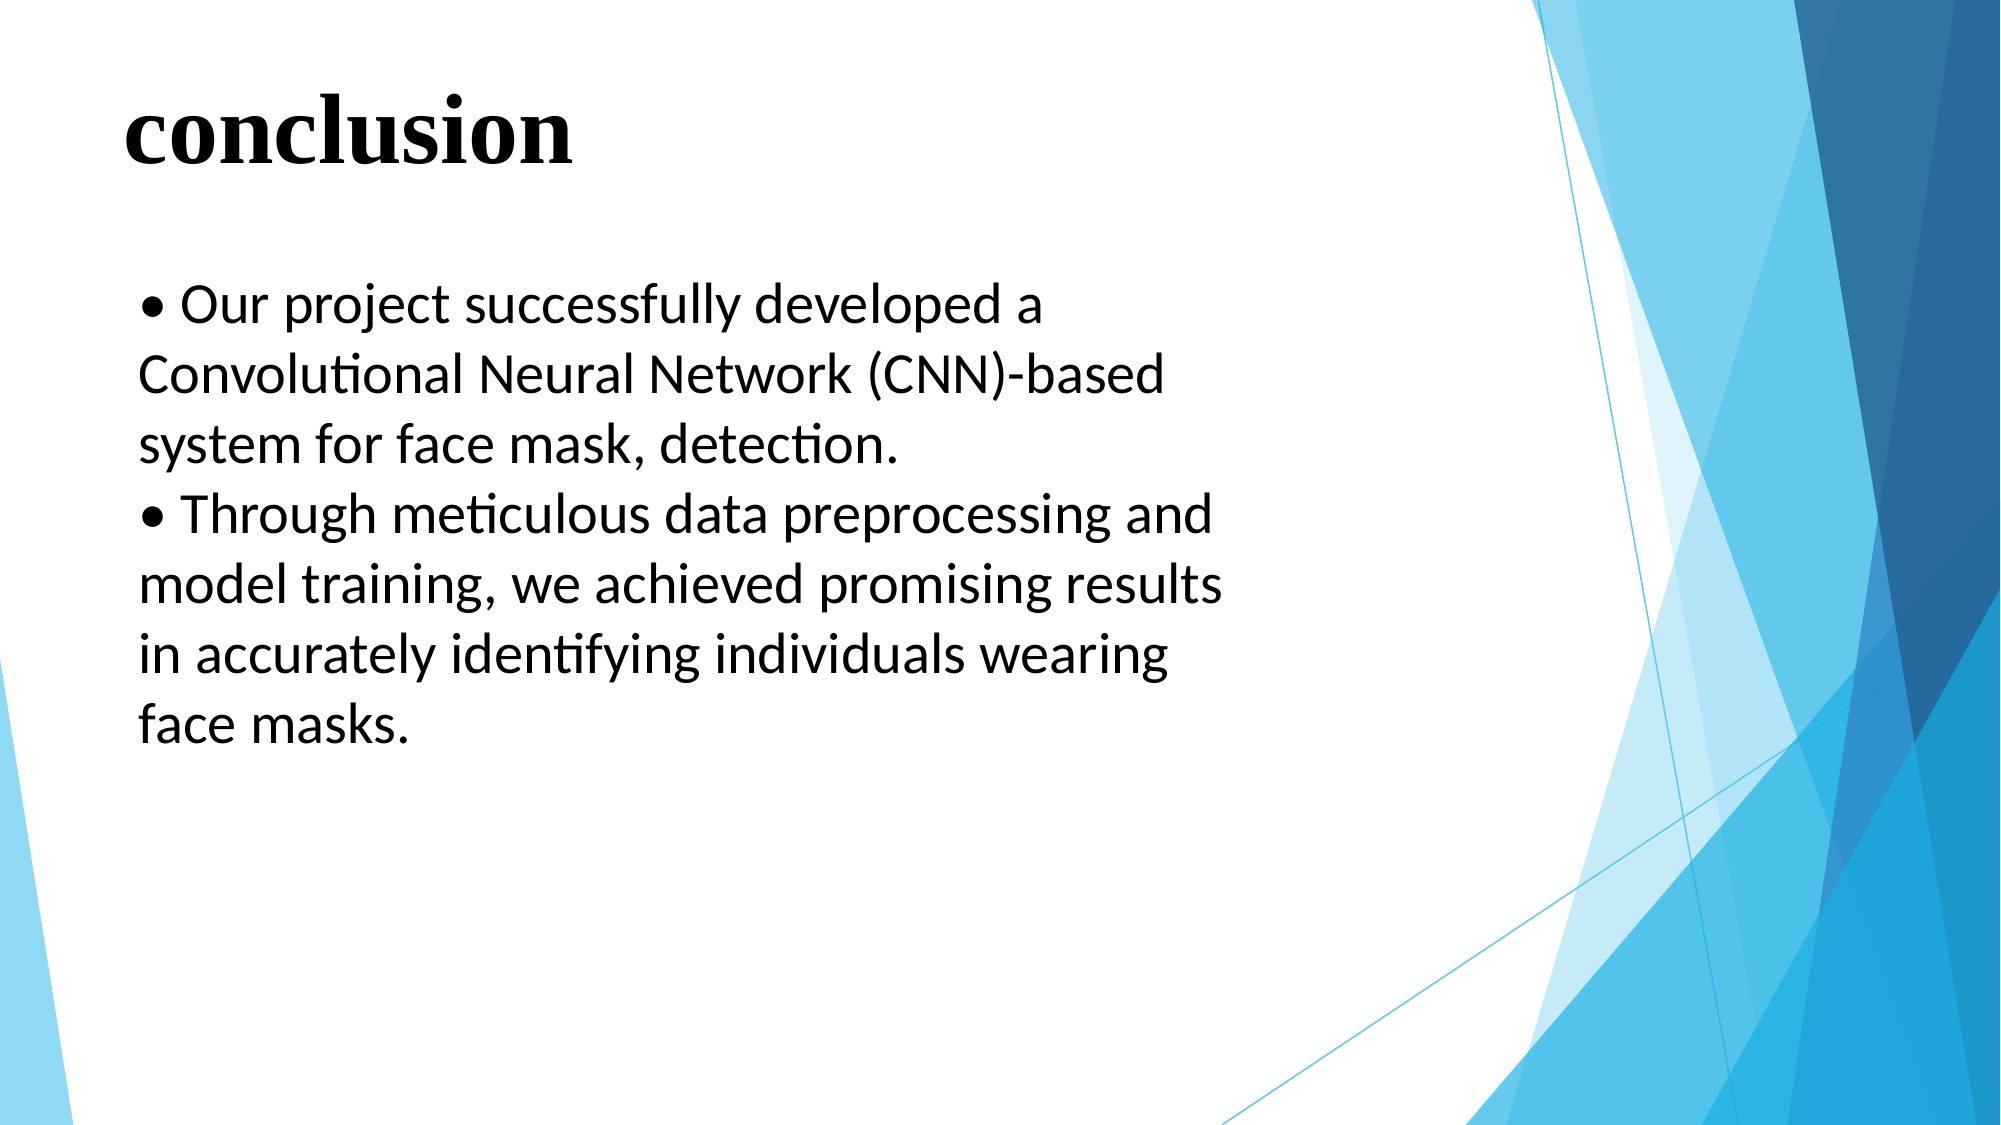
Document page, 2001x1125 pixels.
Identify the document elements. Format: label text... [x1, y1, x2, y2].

title conclusion [123, 63, 1877, 164]
text_box • Our project successfully developed a Convolutional Neural Network (CNN)-based system for face mask, detection. • Through meticulous data preprocessing and model training, we achieved promising results in accurately identifying individuals wearing face masks. [123, 258, 1253, 763]
